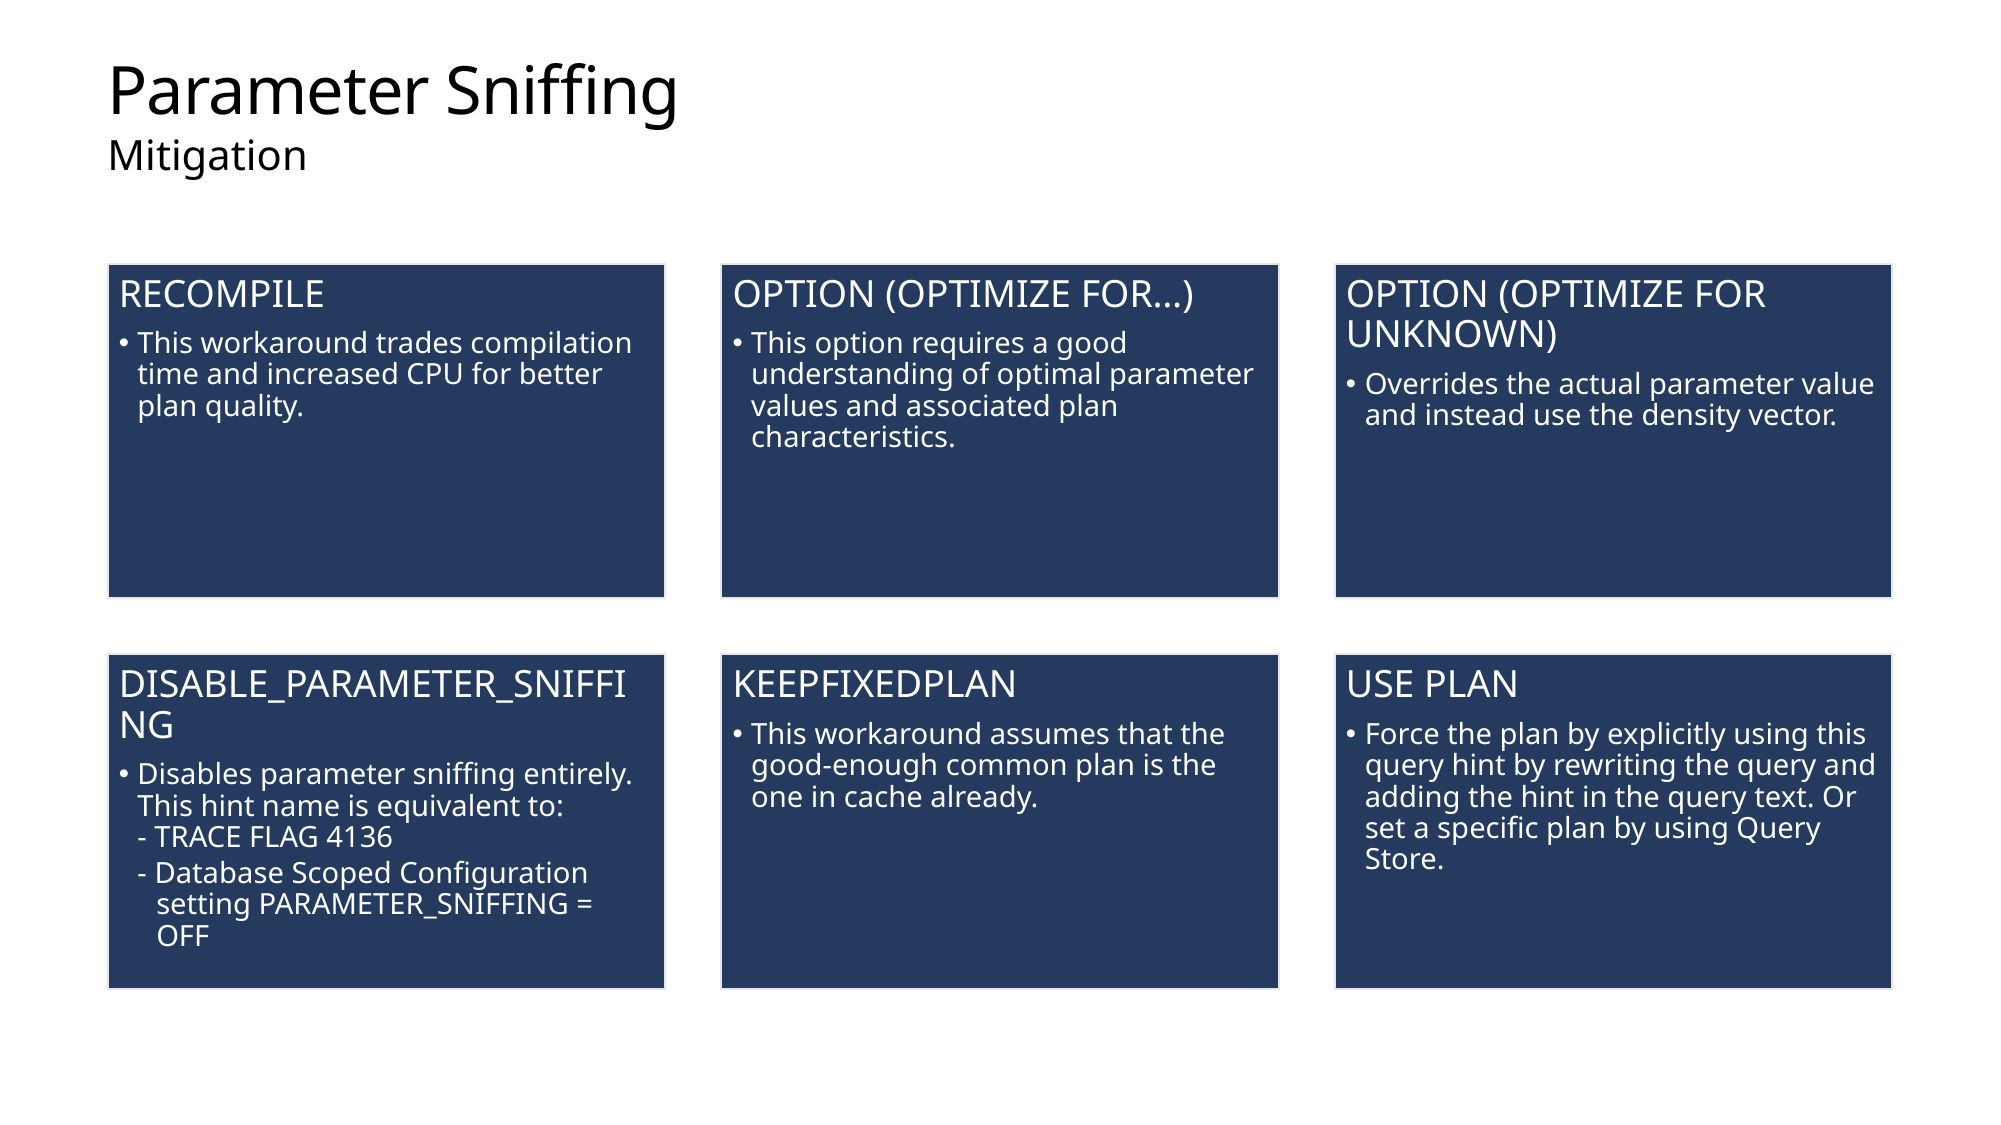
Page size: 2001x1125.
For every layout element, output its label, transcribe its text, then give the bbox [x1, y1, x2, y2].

subtitle Mitigation [107, 128, 1893, 205]
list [107, 230, 1893, 1022]
title Parameter Sniffing [107, 52, 1893, 128]
